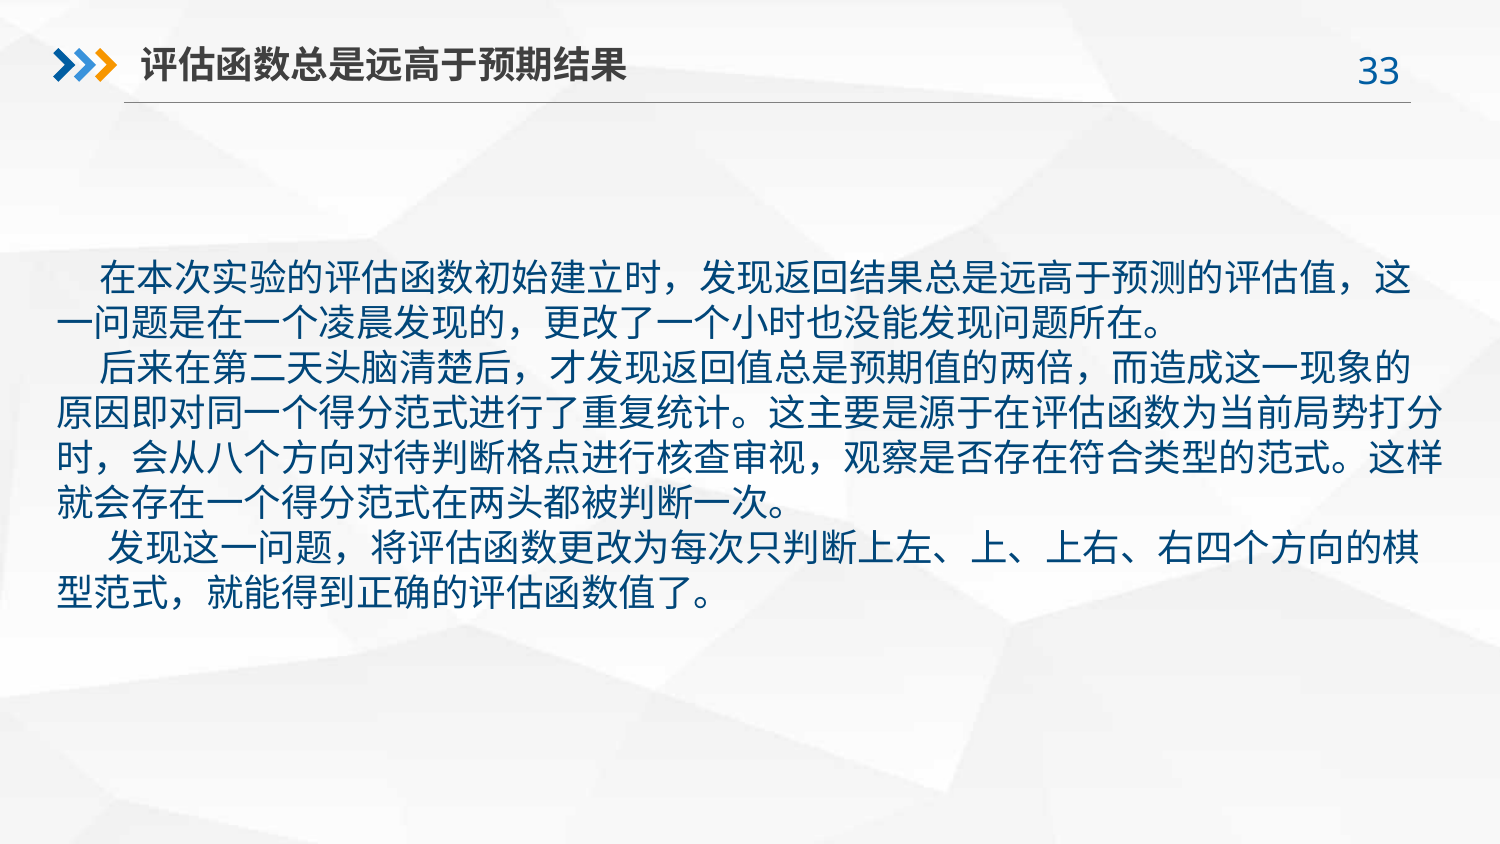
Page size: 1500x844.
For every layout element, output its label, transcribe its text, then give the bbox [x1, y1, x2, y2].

text_box 评估函数总是远高于预期结果 [140, 32, 857, 95]
text_box 在本次实验的评估函数初始建立时，发现返回结果总是远高于预测的评估值，这一问题是在一个凌晨发现的，更改了一个小时也没能发现问题所在。 后来在第二天头脑清楚后，才发现返回值总是预期值的两倍，而造成这一现象的原因即对同一个得分范式进行了重复统计。这主要是源于在评估函数为当前局势打分时，会从八个方向对待判断格点进行核查审视，观察是否存在符合类型的范式。这样就会存在一个得分范式在两头都被判断一次。 发现这一问题，将评估函数更改为每次只判断上左、上、上右、右四个方向的棋型范式，就能得到正确的评估函数值了。 [41, 246, 1459, 622]
picture [0, 0, 1500, 844]
